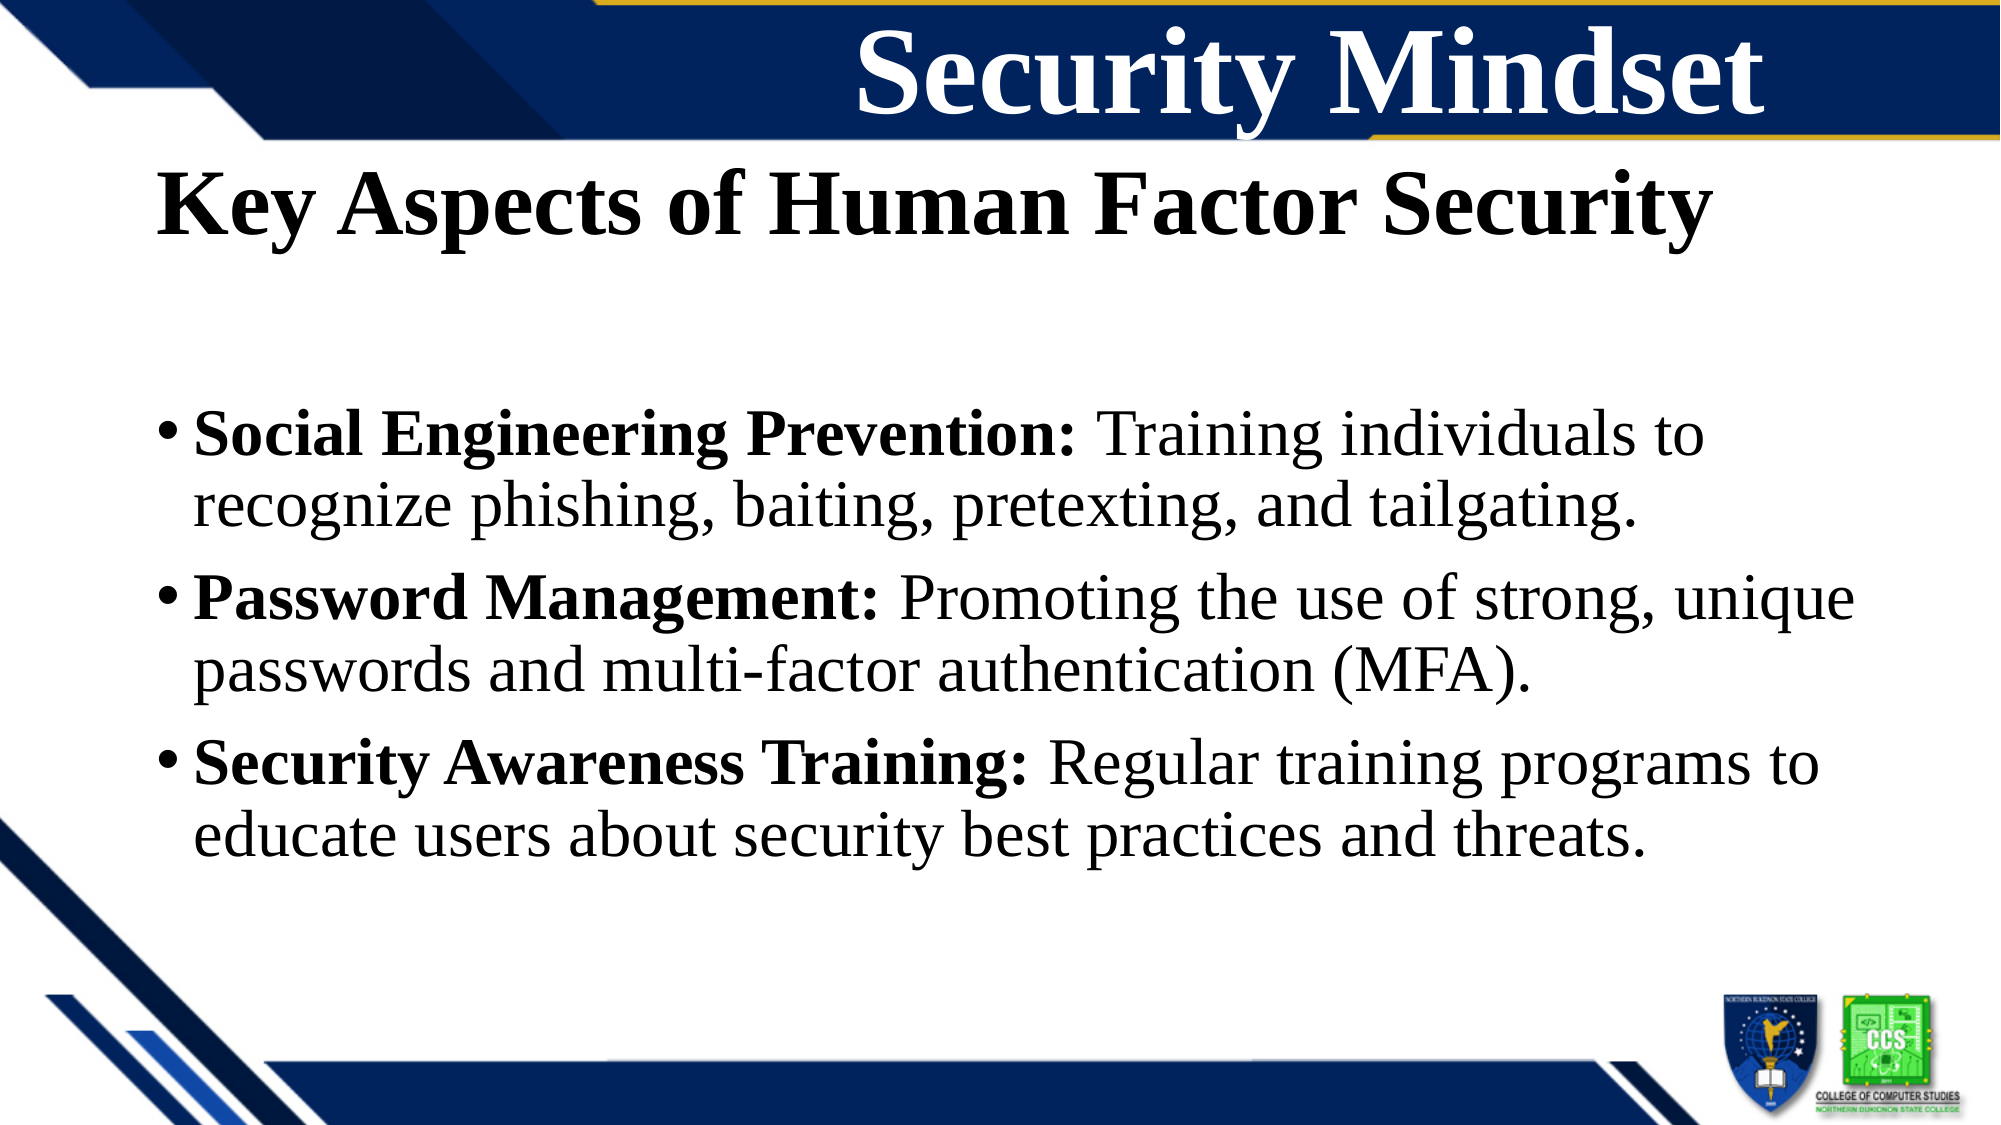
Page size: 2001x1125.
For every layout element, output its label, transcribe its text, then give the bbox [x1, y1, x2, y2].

list Key Aspects of Human Factor Security Social Engineering Prevention: Training individuals to recognize phishing, baiting, pretexting, and tailgating. Password Management: Promoting the use of strong, unique passwords and multi-factor authentication (MFA). Security Awareness Training: Regular training programs to educate users about security best practices and threats. [141, 145, 1928, 989]
picture [0, 0, 2000, 1125]
title Security Mindset [619, 0, 2000, 146]
